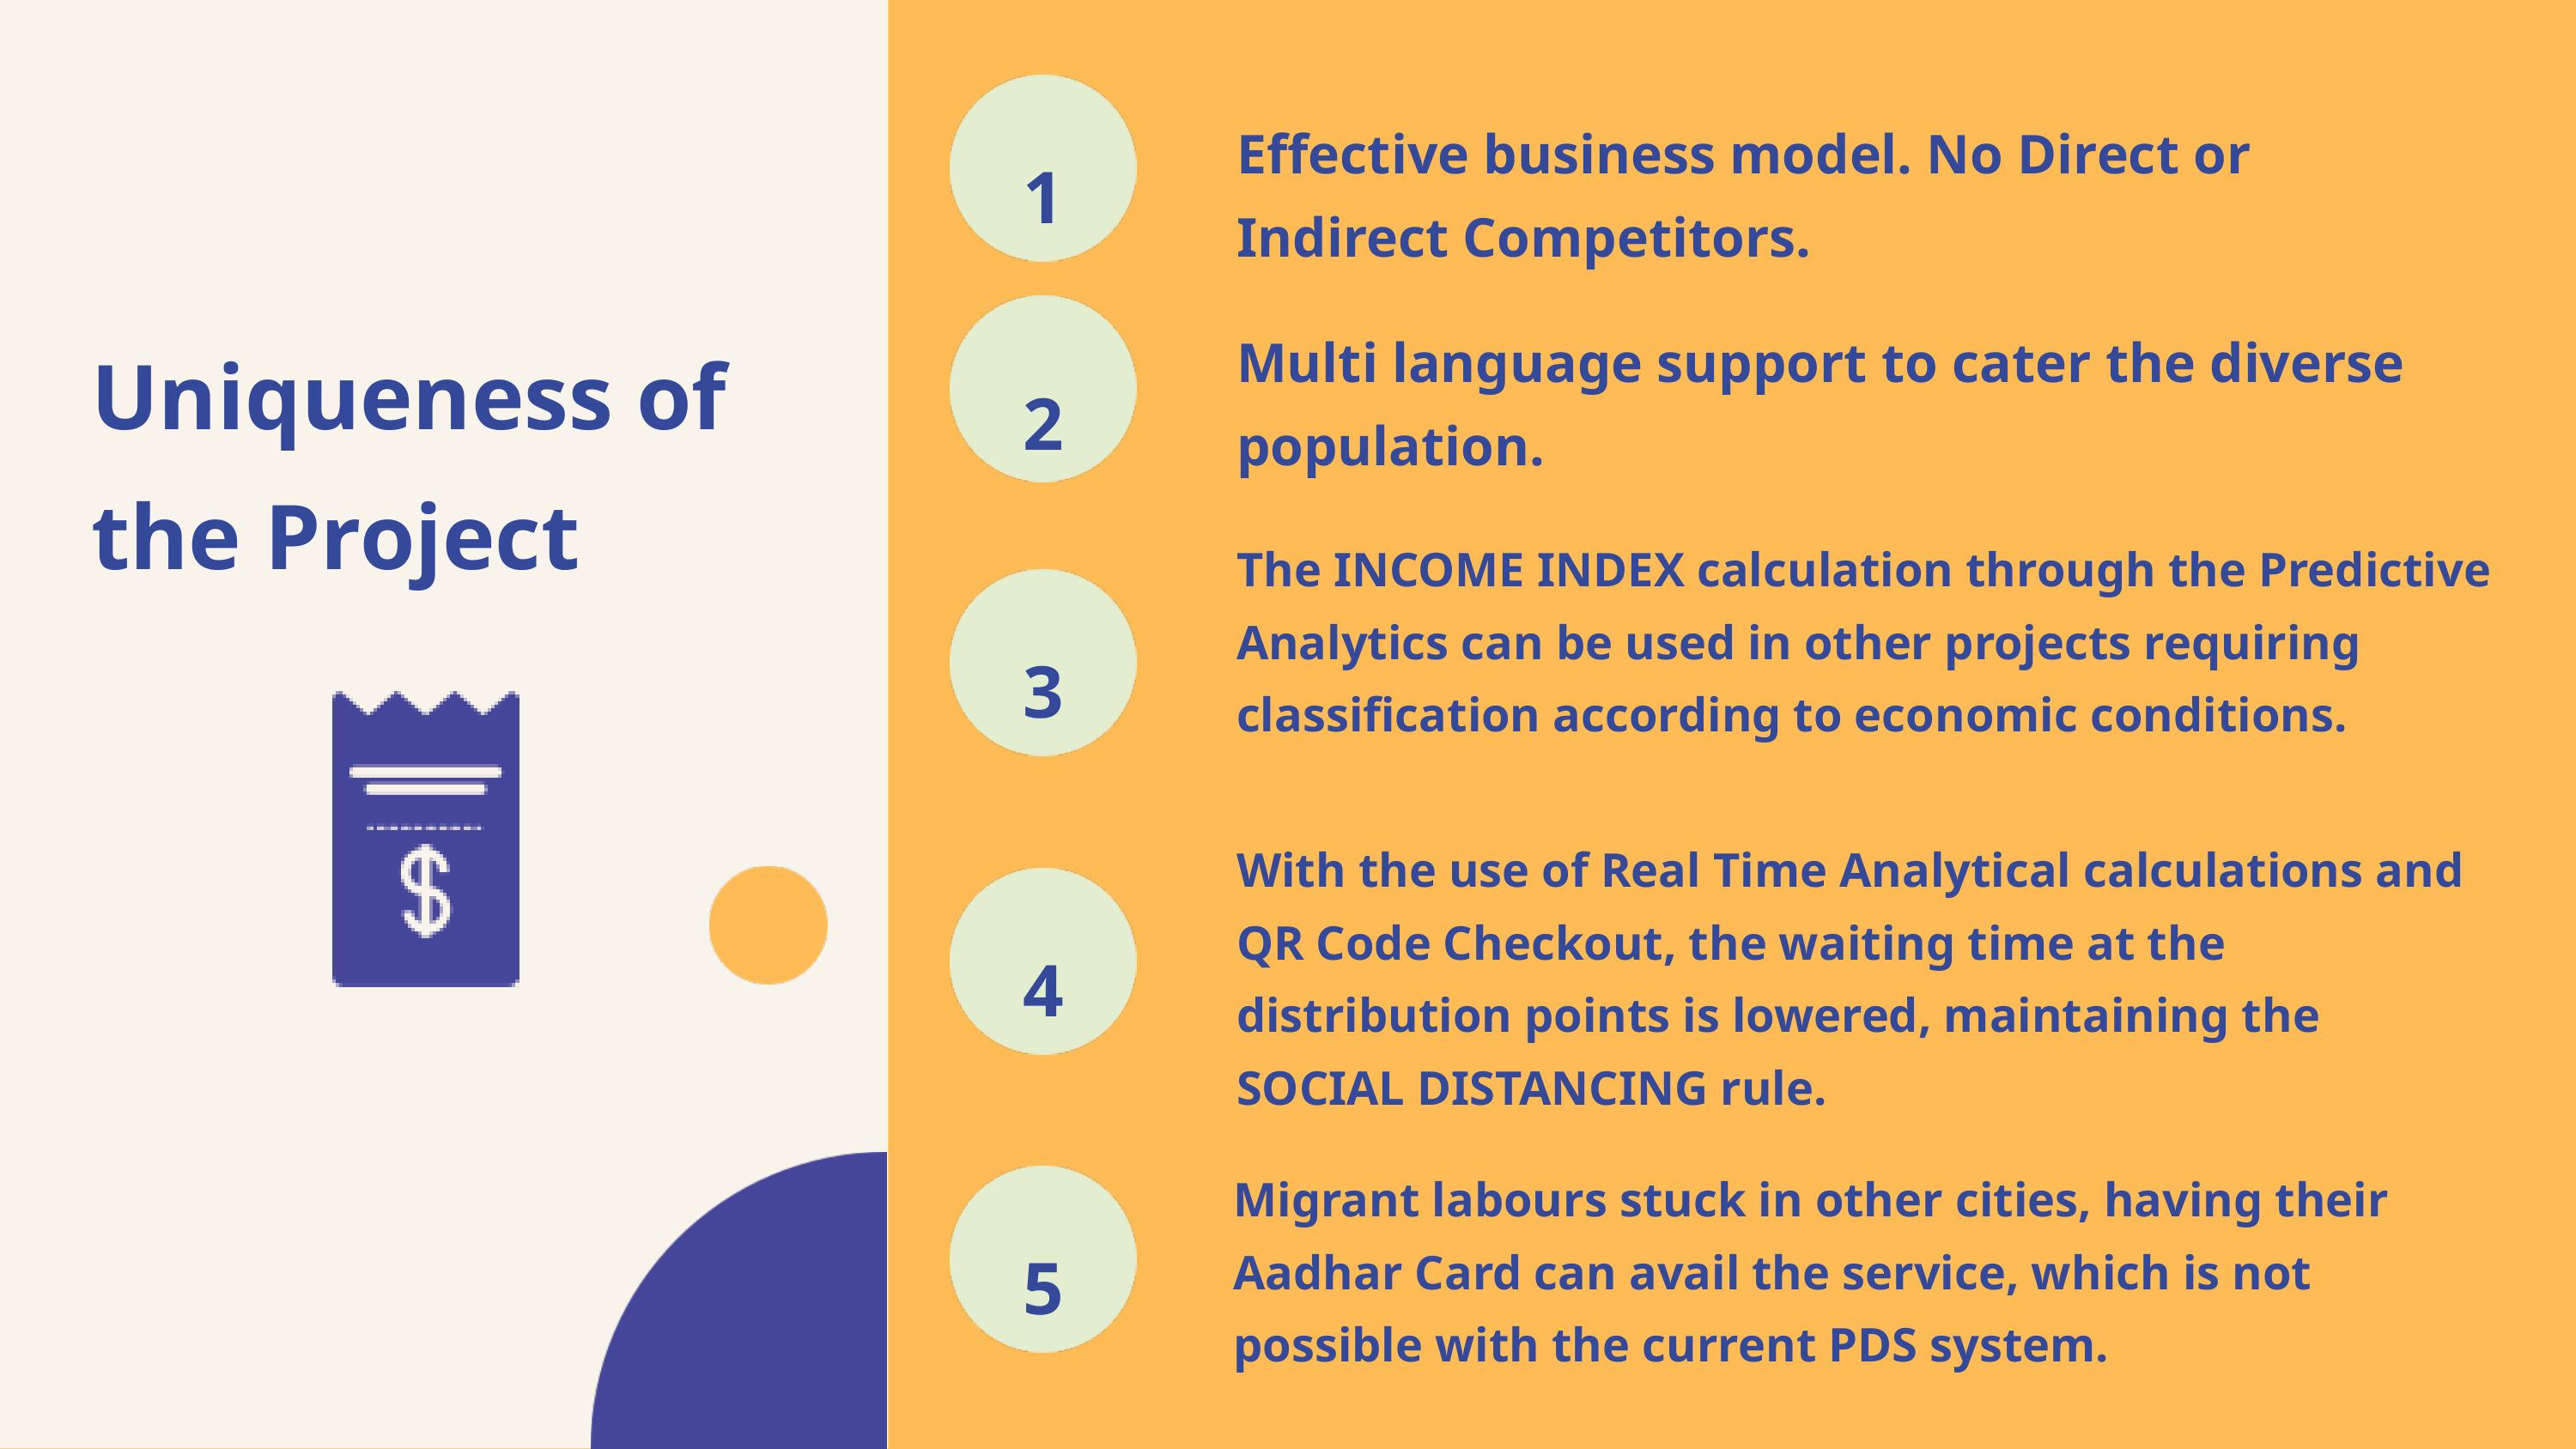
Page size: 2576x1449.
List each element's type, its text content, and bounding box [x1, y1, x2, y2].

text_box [949, 867, 1137, 1055]
picture [708, 865, 828, 985]
text_box Migrant labours stuck in other cities, having their Aadhar Card can avail the service, which is not possible with the current PDS system. [1233, 1153, 2475, 1420]
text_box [949, 1166, 1137, 1353]
picture [332, 690, 519, 987]
text_box Uniqueness of the Project [91, 308, 810, 540]
text_box With the use of Real Time Analytical calculations and QR Code Checkout, the waiting time at the distribution points is lowered, maintaining the SOCIAL DISTANCING rule. [1236, 824, 2478, 1143]
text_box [949, 74, 1137, 262]
text_box The INCOME INDEX calculation through the Predictive Analytics can be used in other projects requiring classification according to economic conditions. [1236, 524, 2515, 843]
text_box [0, 0, 889, 1449]
text_box Effective business model. No Direct or Indirect Competitors. [1236, 100, 2478, 288]
picture [591, 1152, 888, 1449]
text_box Multi language support to cater the diverse population. [1236, 309, 2493, 496]
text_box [949, 569, 1137, 756]
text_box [949, 294, 1137, 482]
